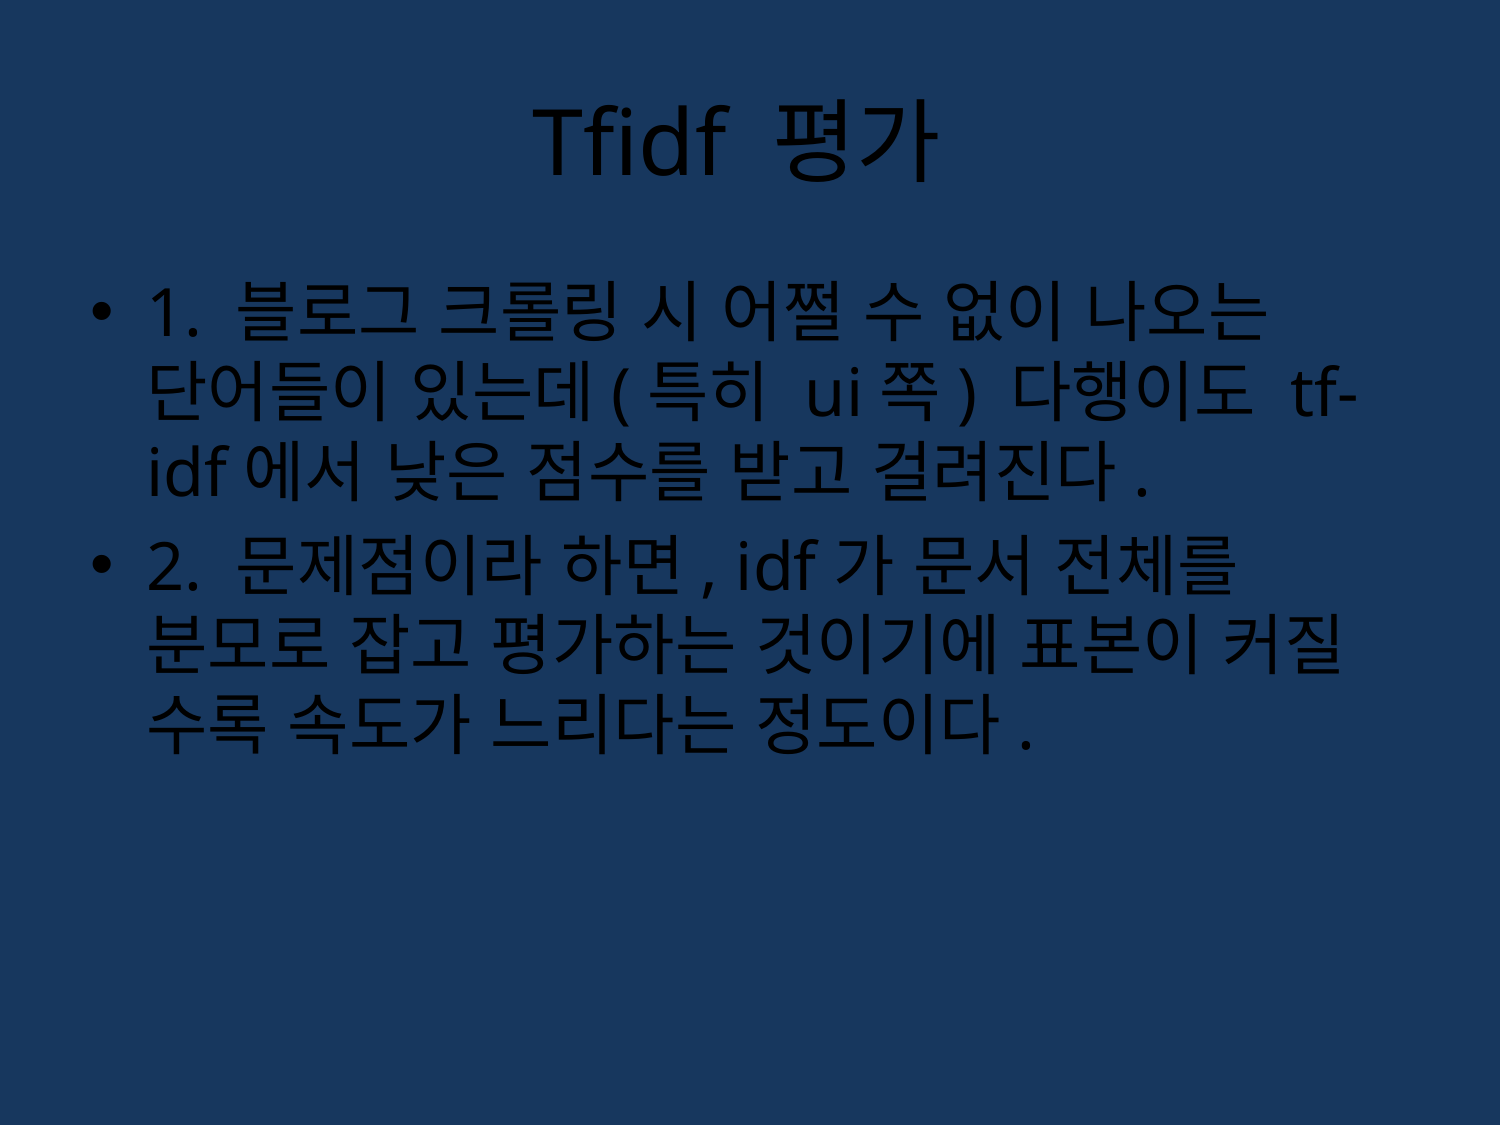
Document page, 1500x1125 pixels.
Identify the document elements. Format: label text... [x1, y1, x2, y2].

title Tfidf 평가 [75, 45, 1425, 233]
list 1. 블로그 크롤링 시 어쩔 수 없이 나오는 단어들이 있는데(특히 ui쪽) 다행이도 tf-idf에서 낮은 점수를 받고 걸려진다. 2. 문제점이라 하면, idf가 문서 전체를 분모로 잡고 평가하는 것이기에 표본이 커질 수록 속도가 느리다는 정도이다. [75, 262, 1425, 1005]
